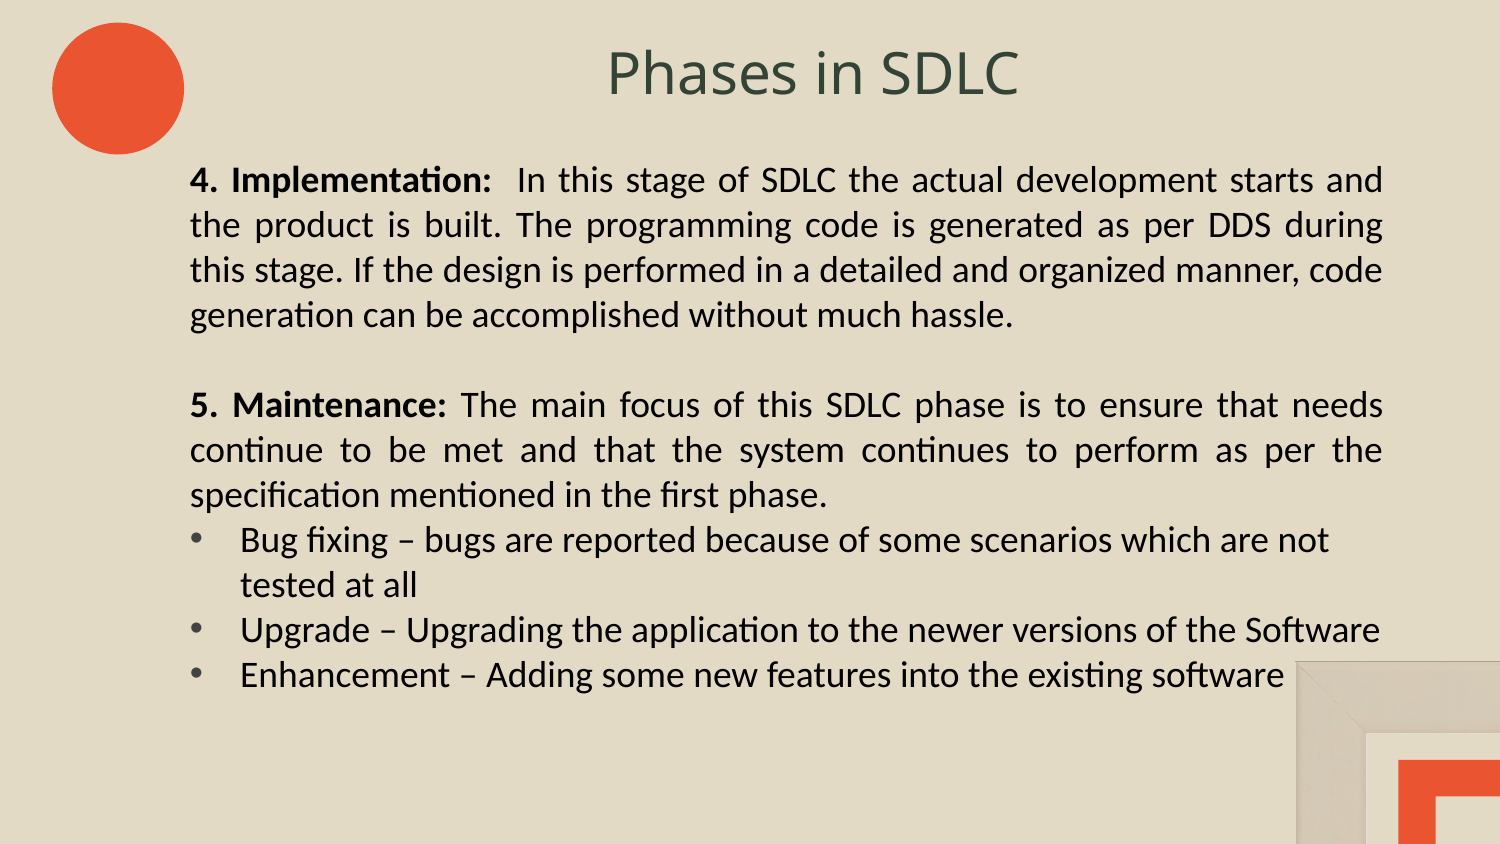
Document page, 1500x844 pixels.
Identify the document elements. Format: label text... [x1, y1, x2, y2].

title [118, 72, 1382, 167]
list 4. Implementation: In this stage of SDLC the actual development starts and the product is built. The programming code is generated as per DDS during this stage. If the design is performed in a detailed and organized manner, code generation can be accomplished without much hassle. 5. Maintenance: The main focus of this SDLC phase is to ensure that needs continue to be met and that the system continues to perform as per the specification mentioned in the first phase. Bug fixing – bugs are reported because of some scenarios which are not tested at all Upgrade – Upgrading the application to the newer versions of the Software Enhancement – Adding some new features into the existing software [150, 120, 1400, 844]
text_box Phases in SDLC [181, 21, 1446, 115]
picture [1400, 659, 1500, 844]
